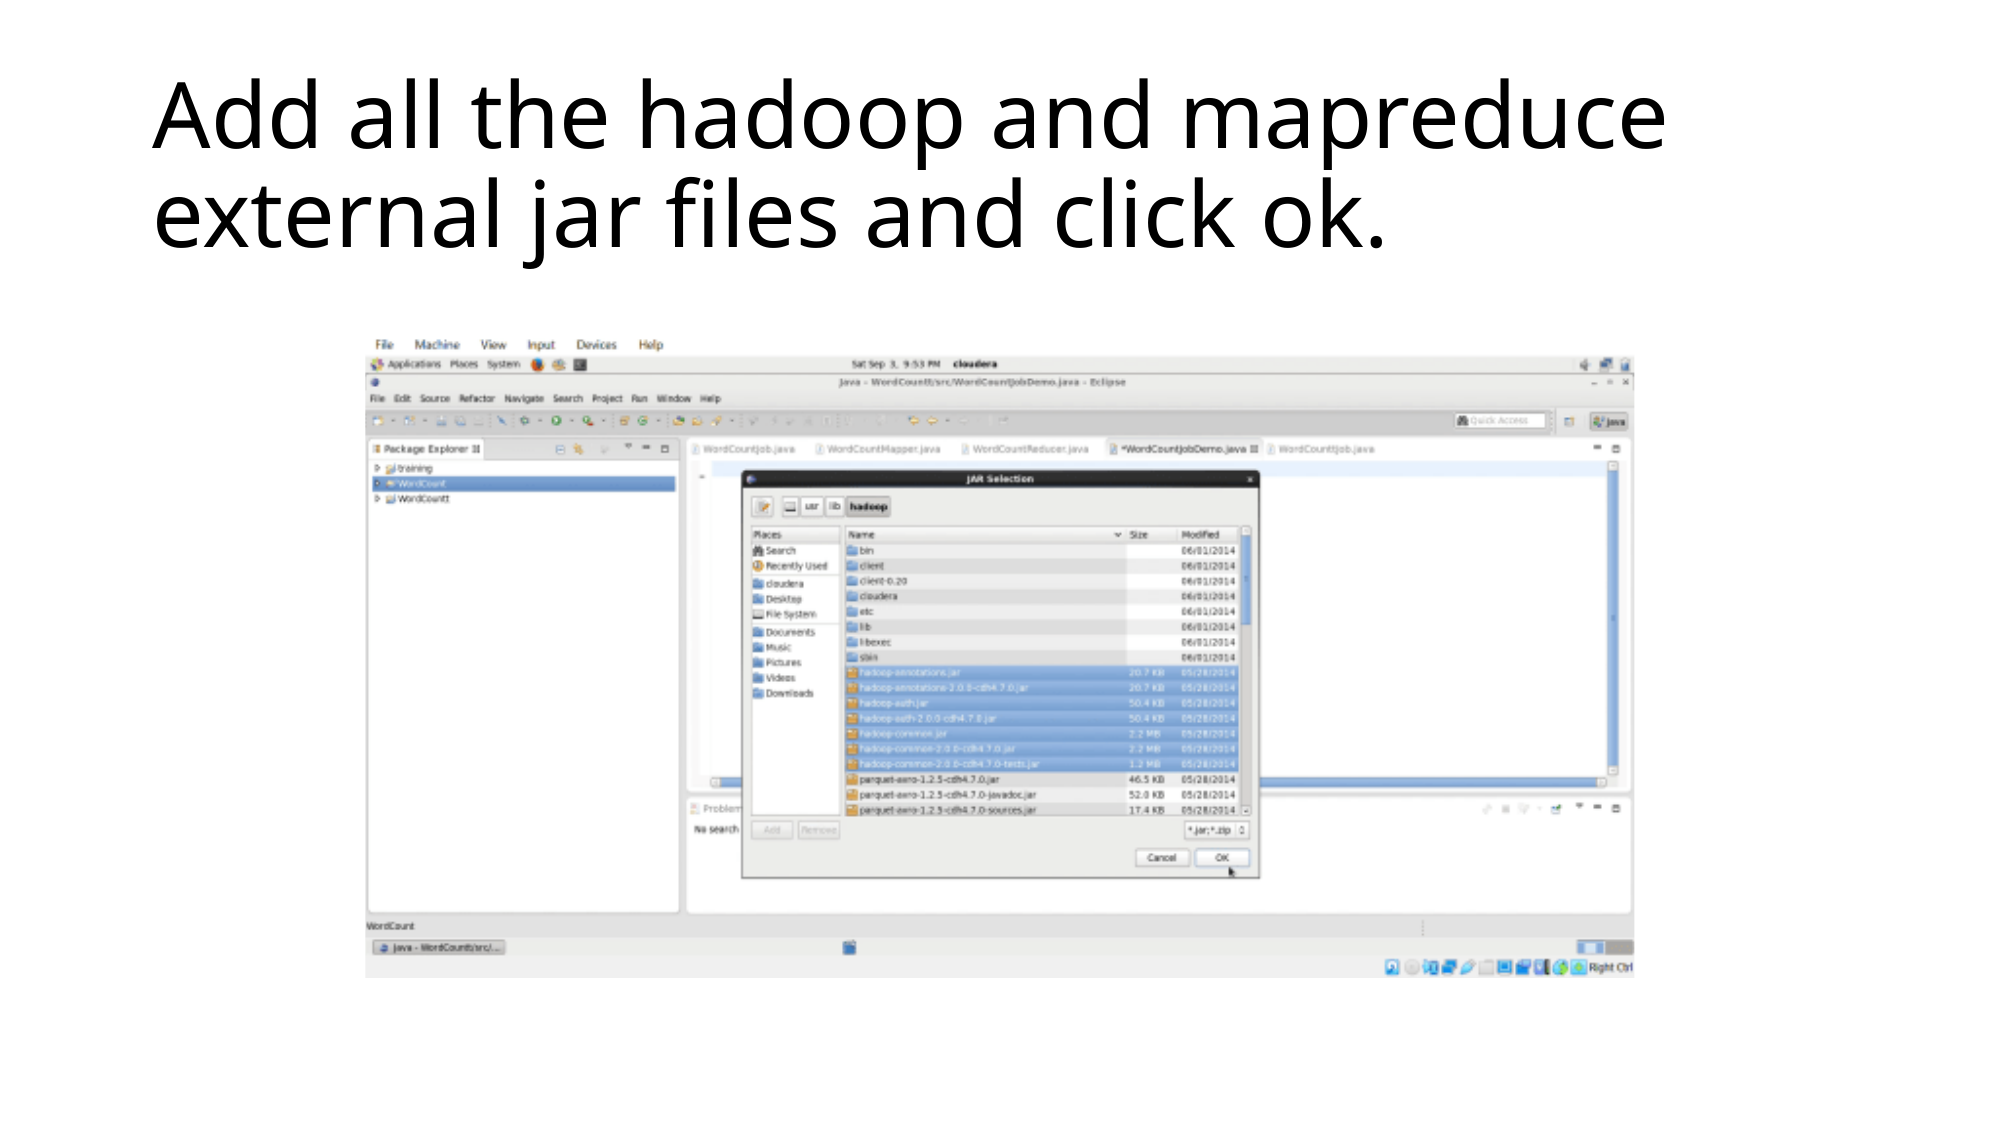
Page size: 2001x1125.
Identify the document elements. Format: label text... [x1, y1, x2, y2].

title Add all the hadoop and mapreduce external jar files and click ok. [137, 59, 1863, 278]
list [365, 338, 1635, 978]
